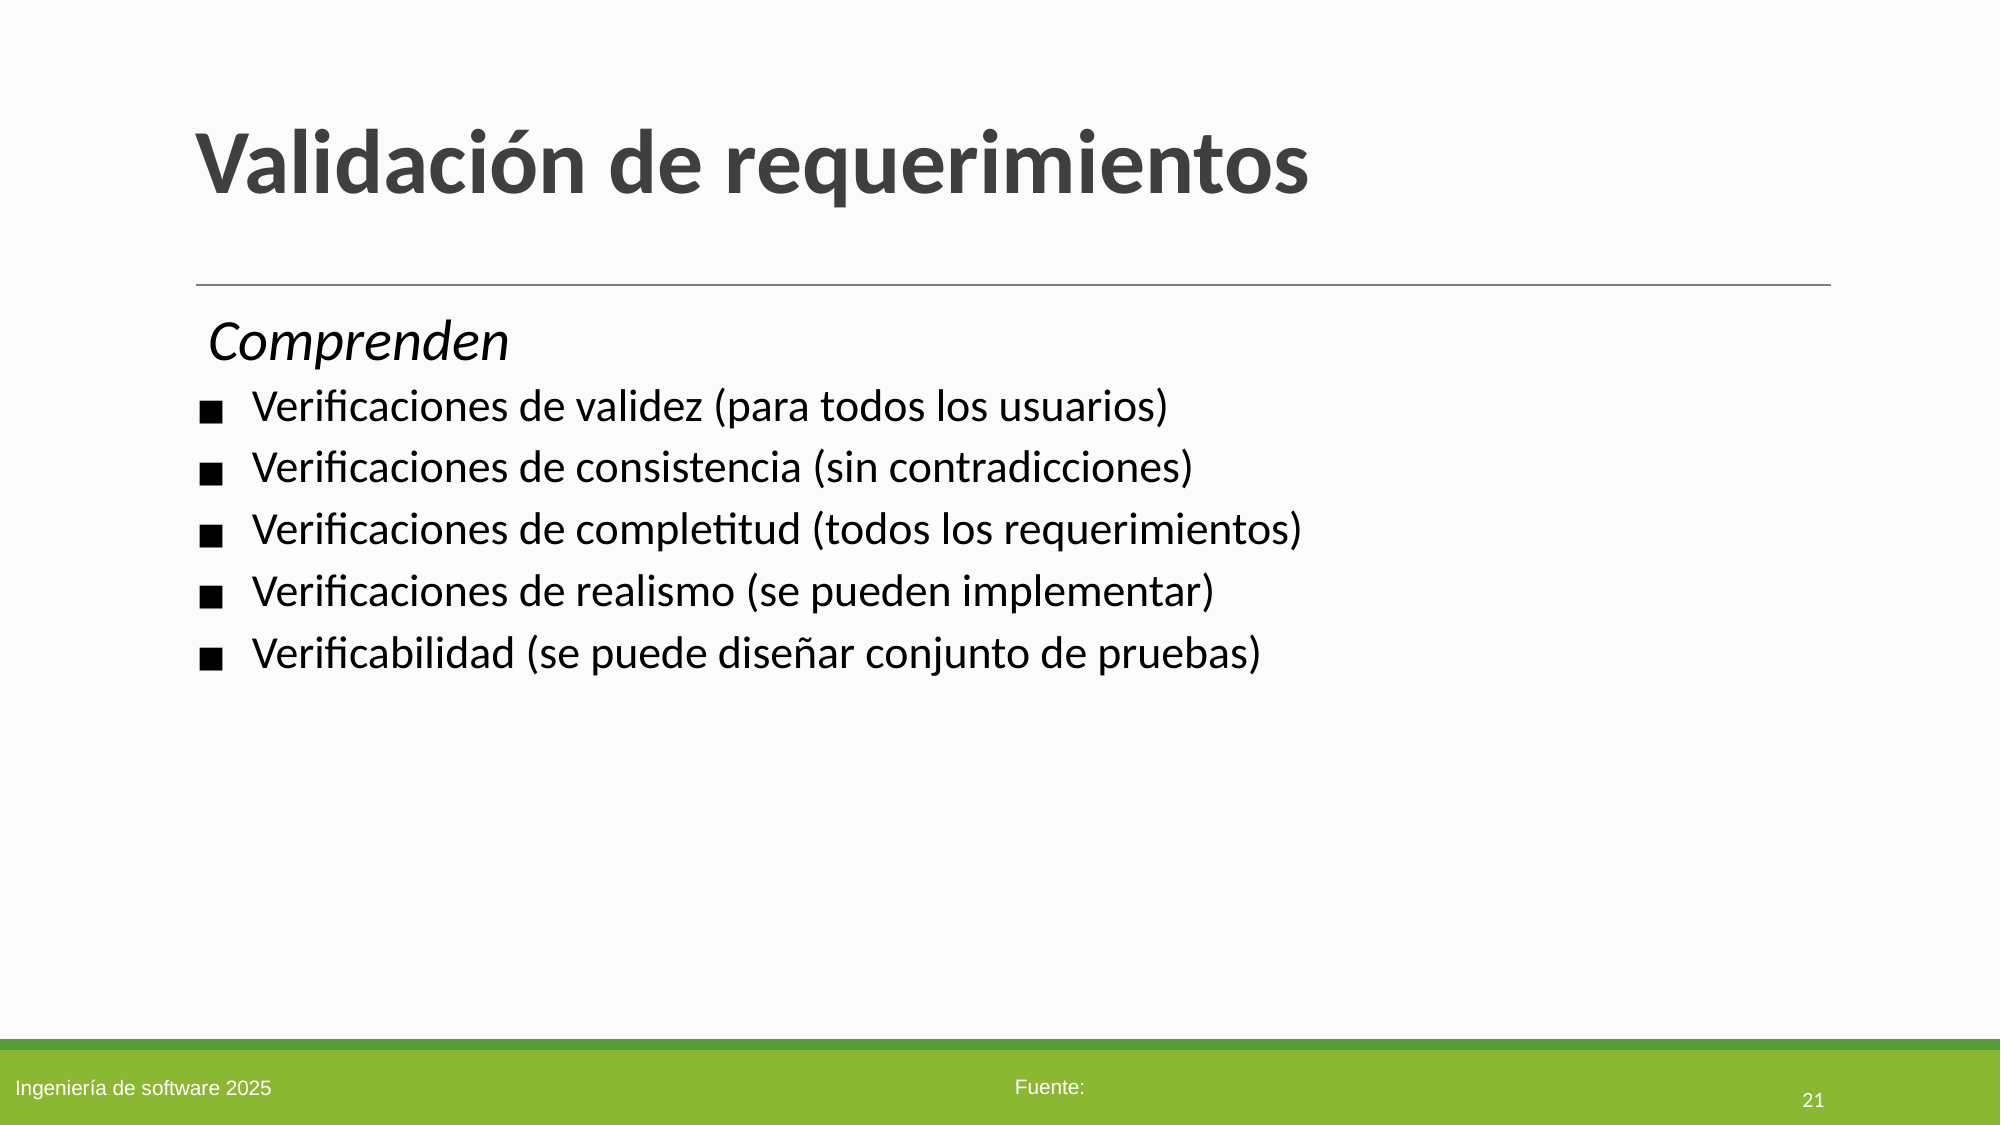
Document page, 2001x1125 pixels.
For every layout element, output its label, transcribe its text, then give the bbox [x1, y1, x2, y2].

list Comprenden Verificaciones de validez (para todos los usuarios) Verificaciones de consistencia (sin contradicciones) Verificaciones de completitud (todos los requerimientos) Verificaciones de realismo (se pueden implementar) Verificabilidad (se puede diseñar conjunto de pruebas) [180, 302, 1830, 963]
slide_number 21 [1624, 1059, 1840, 1120]
title Validación de requerimientos [180, 47, 1830, 285]
